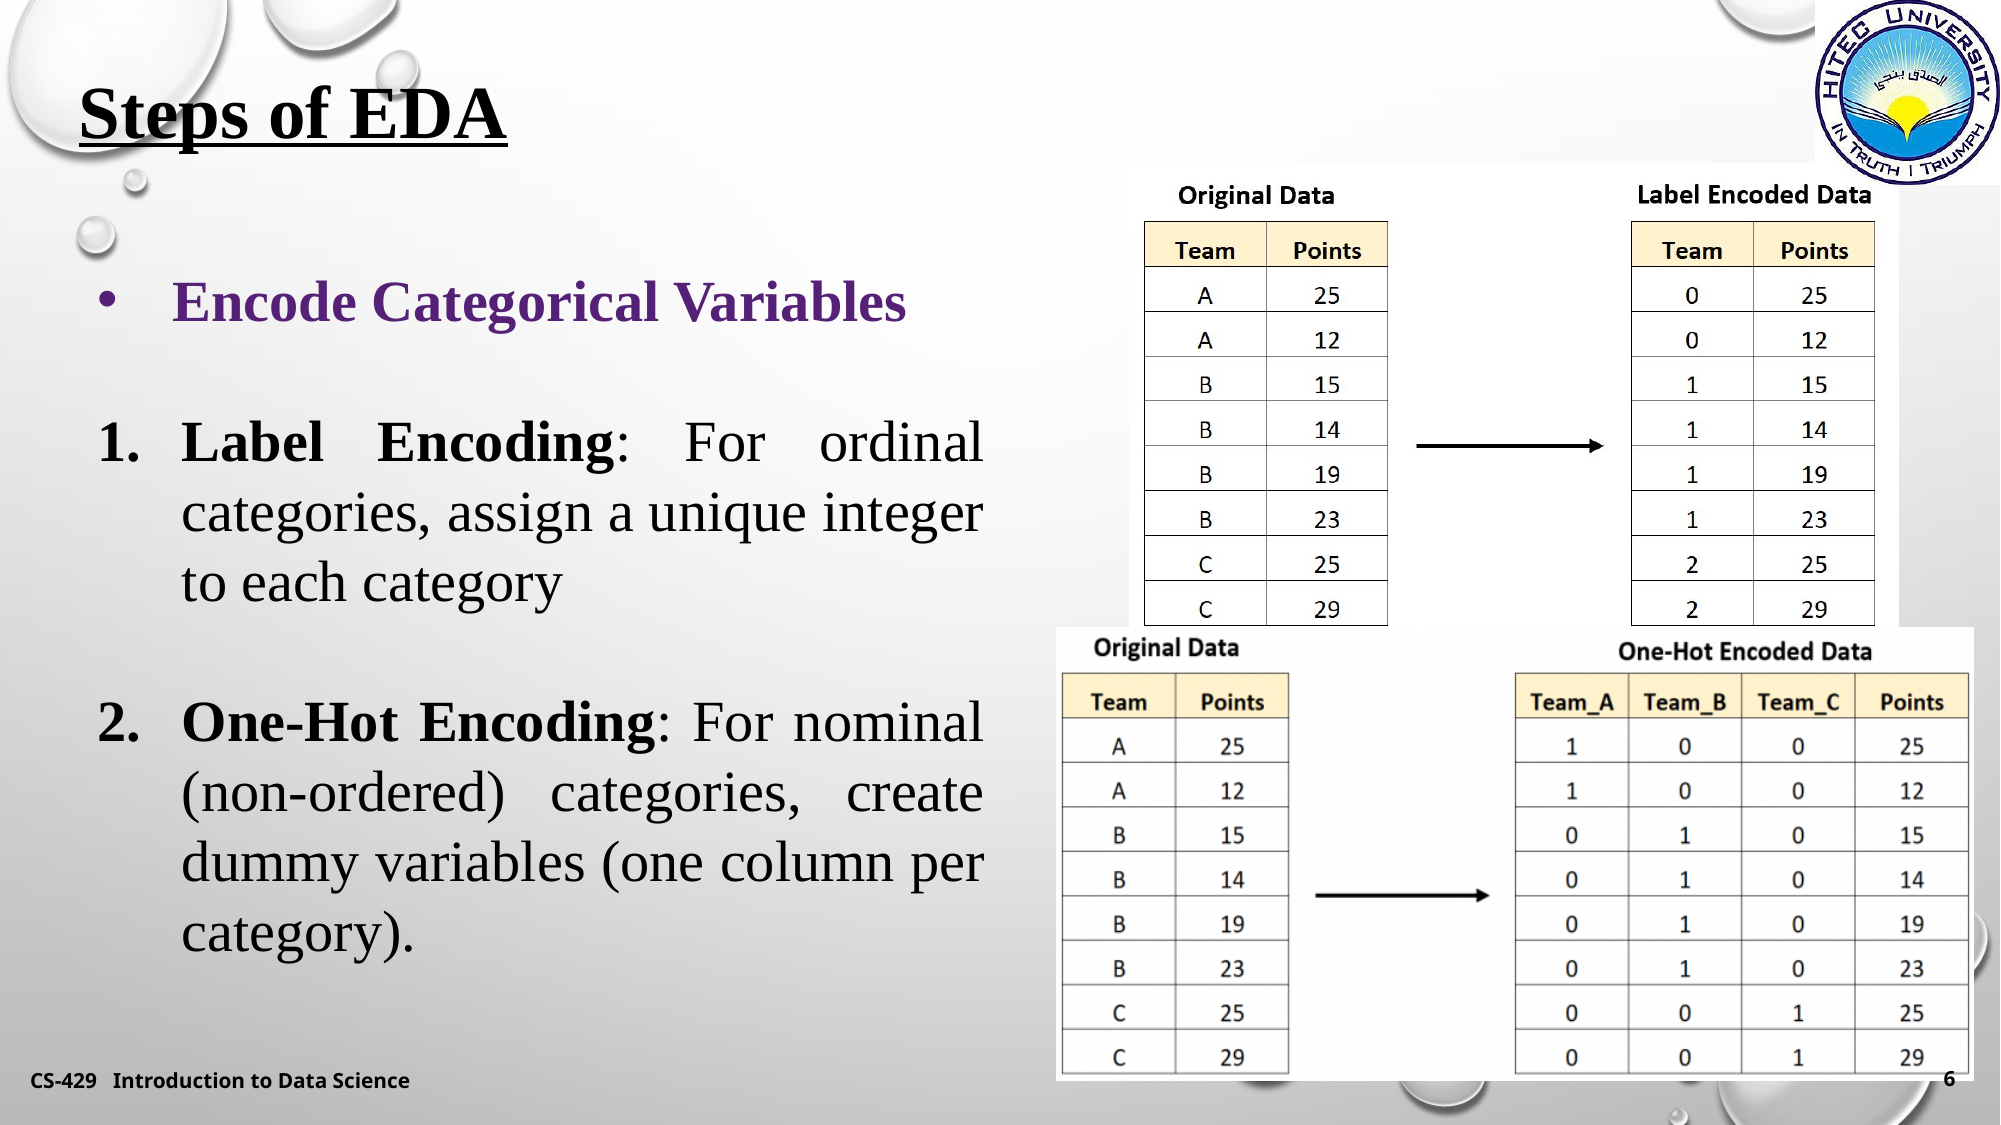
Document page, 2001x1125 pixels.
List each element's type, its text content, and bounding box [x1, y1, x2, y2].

slide_number 6 [1845, 1090, 1971, 1110]
text_box Steps of EDA [64, 56, 1809, 162]
picture [0, 0, 2000, 1125]
footer CS-429 Introduction to Data Science [15, 1050, 1110, 1110]
text_box Encode Categorical Variables Label Encoding: For ordinal categories, assign a unique integer to each category One-Hot Encoding: For nominal (non-ordered) categories, create dummy variables (one column per category). [82, 256, 1000, 971]
